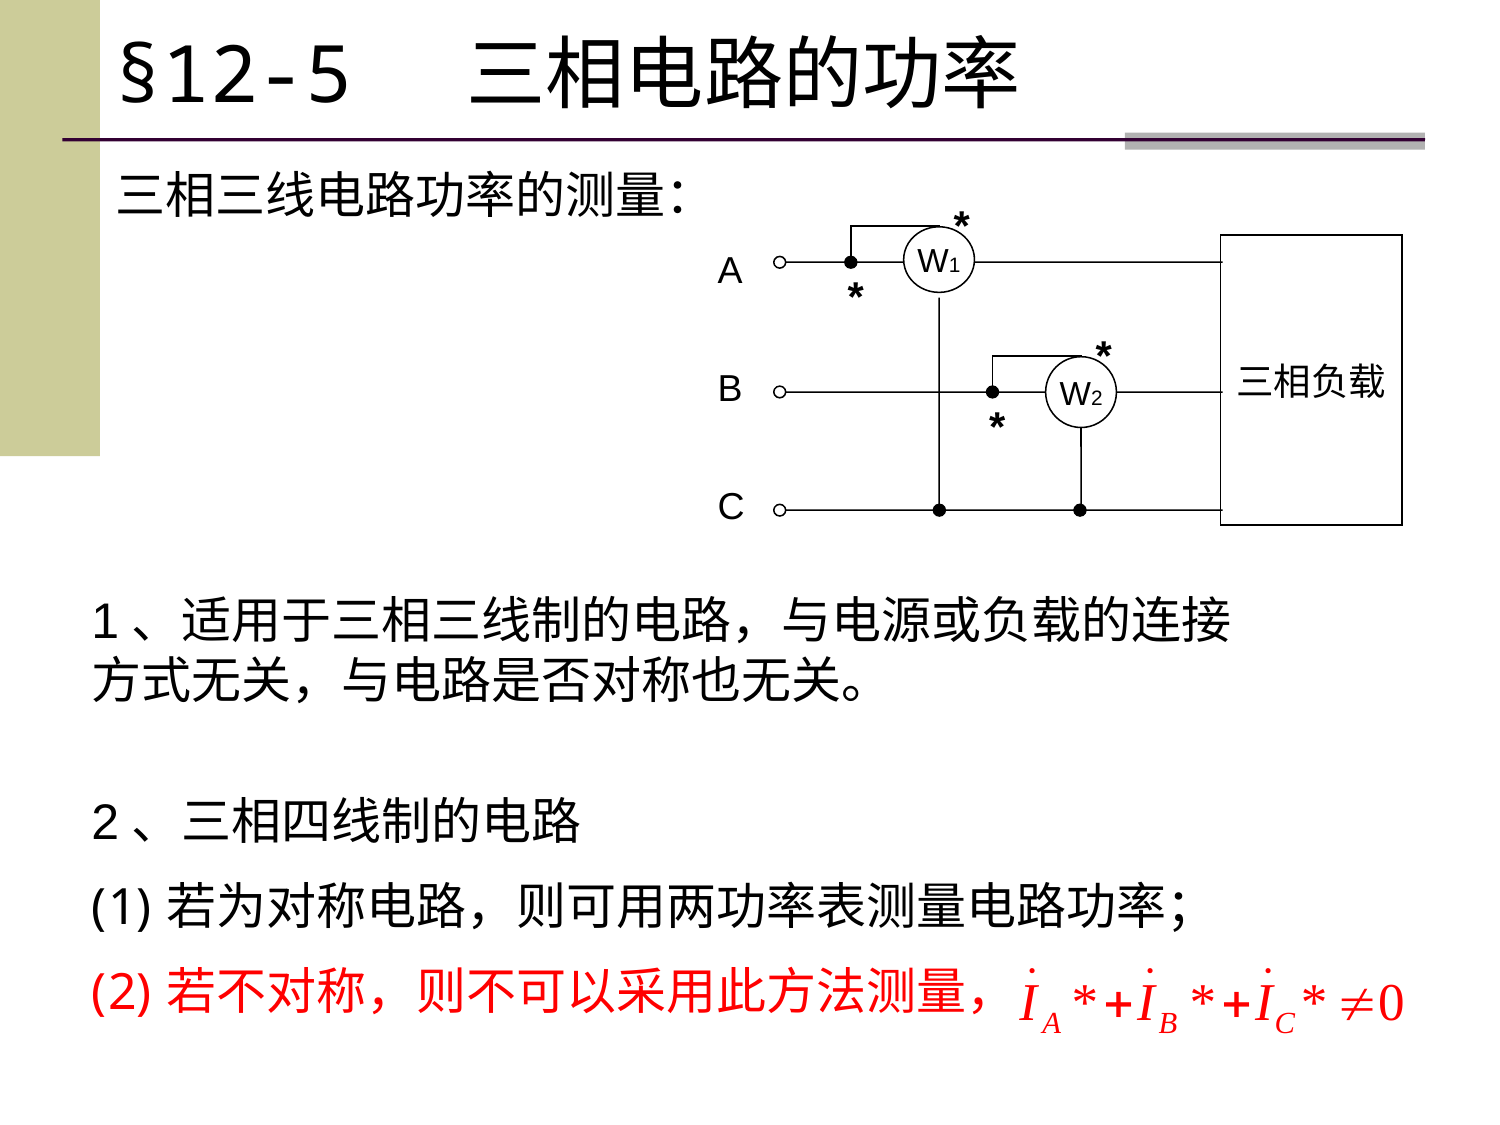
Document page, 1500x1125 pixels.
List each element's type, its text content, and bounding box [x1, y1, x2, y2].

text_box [1009, 962, 1413, 1047]
text_box W1 [910, 227, 975, 293]
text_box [880, 197, 910, 286]
text_box [773, 386, 786, 398]
text_box W2 [1052, 357, 1117, 428]
text_box * [832, 262, 880, 327]
text_box [773, 256, 786, 269]
text_box 1、适用于三相三线制的电路，与电源或负载的连接方式无关，与电路是否对称也无关。 [76, 581, 1276, 716]
text_box * [974, 392, 1022, 457]
text_box 2、三相四线制的电路 若为对称电路，则可用两功率表测量电路功率； 若不对称，则不可以采用此方法测量， [76, 781, 1341, 1027]
text_box [1073, 504, 1086, 517]
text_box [1021, 327, 1052, 416]
text_box [844, 256, 857, 262]
text_box * [1080, 321, 1129, 387]
text_box B [702, 356, 762, 417]
text_box 三相负载 [1220, 235, 1403, 525]
text_box [986, 386, 999, 392]
text_box A [702, 238, 762, 299]
title §12-5 三相电路的功率 [99, 19, 1425, 123]
text_box [933, 504, 946, 517]
text_box 三相三线电路功率的测量： [100, 155, 739, 231]
text_box * [939, 191, 987, 257]
text_box C [702, 474, 762, 535]
text_box [773, 504, 786, 517]
